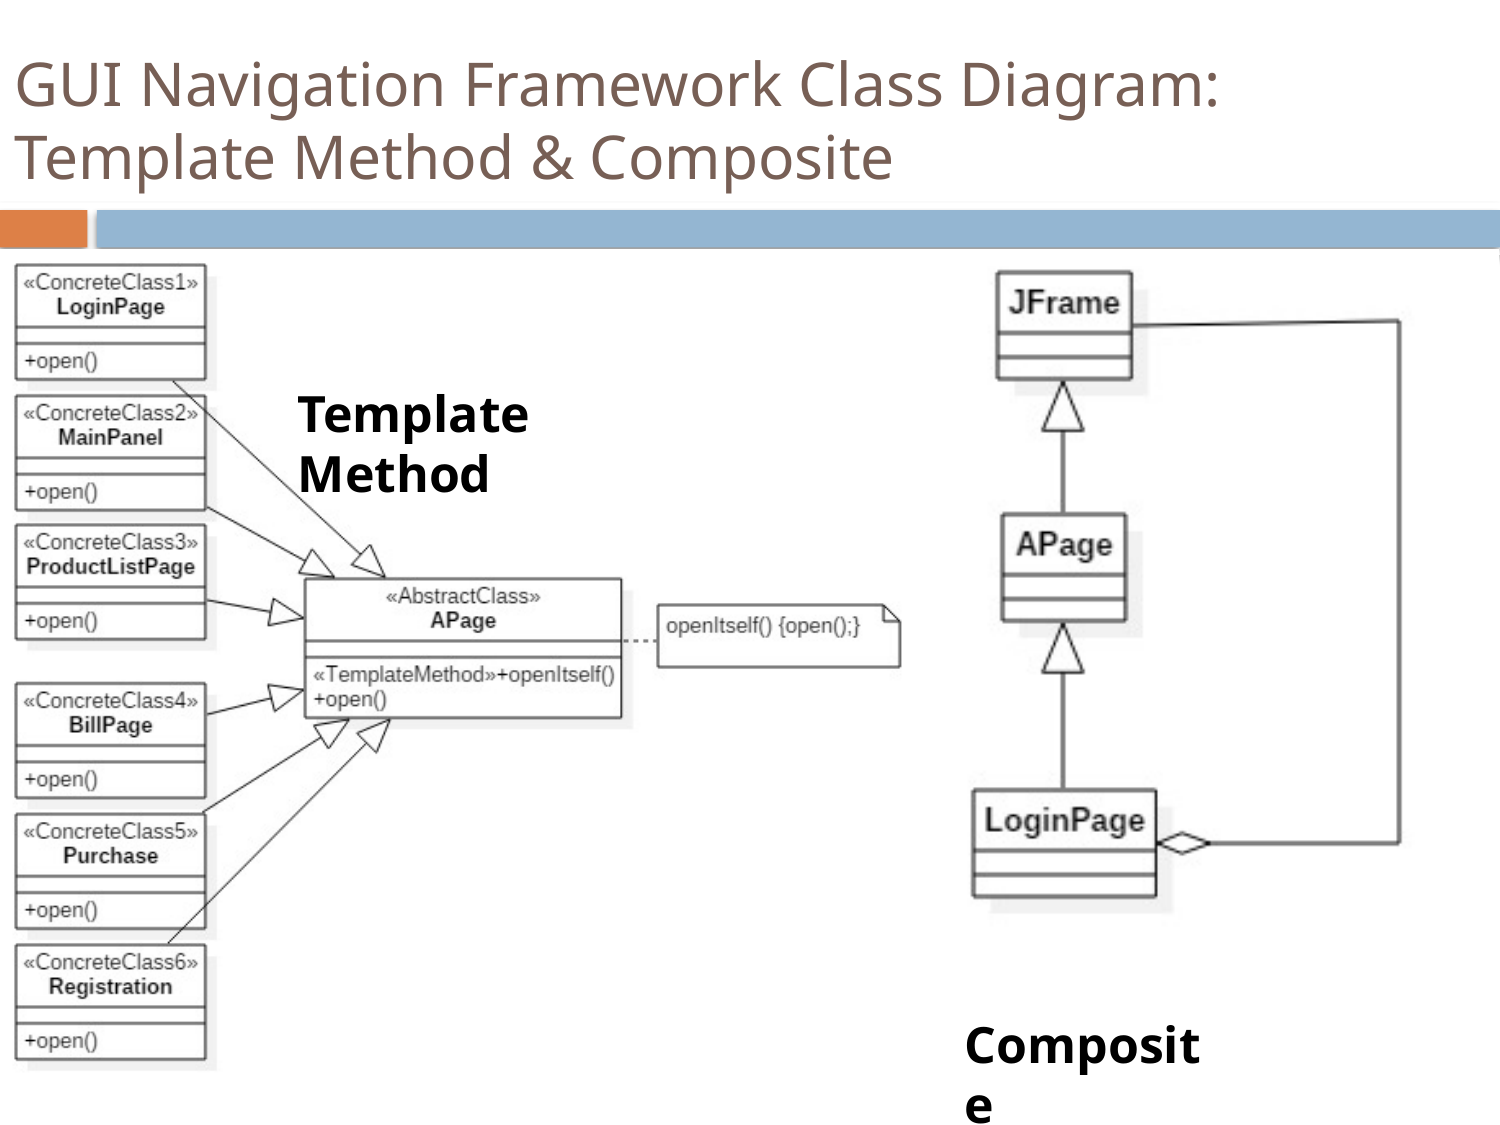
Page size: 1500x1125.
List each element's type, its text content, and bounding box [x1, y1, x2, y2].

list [0, 249, 967, 1125]
title GUI Navigation Framework Class Diagram: Template Method & Composite [0, 37, 1500, 200]
picture [949, 249, 1499, 994]
text_box Composite [971, 1005, 1225, 1125]
